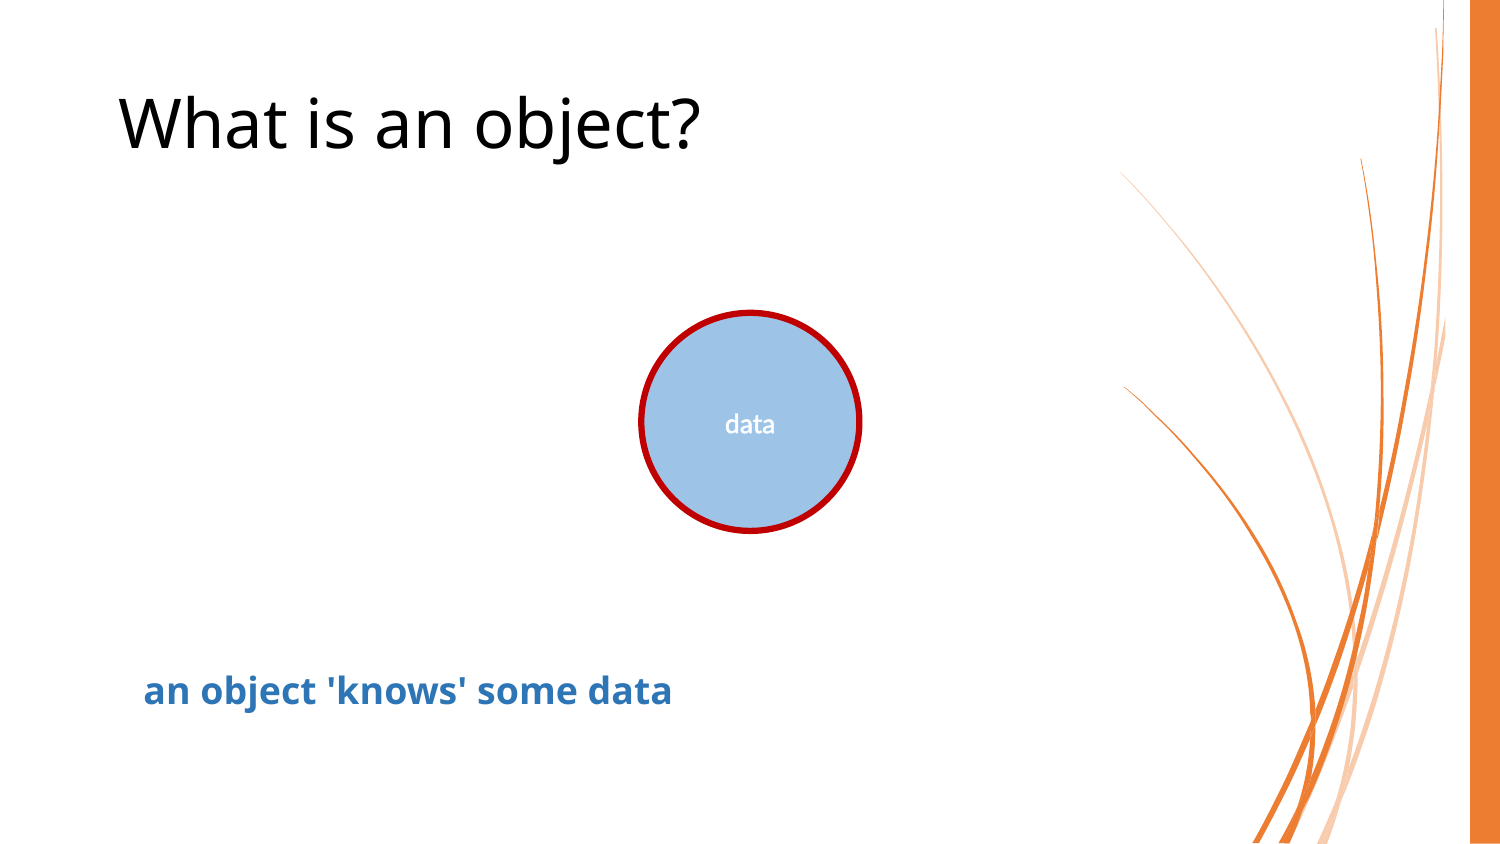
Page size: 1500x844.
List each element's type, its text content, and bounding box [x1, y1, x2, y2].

text_box data [640, 311, 861, 532]
title What is an object? [103, 44, 1397, 208]
text_box an object 'knows' some data [128, 659, 846, 719]
